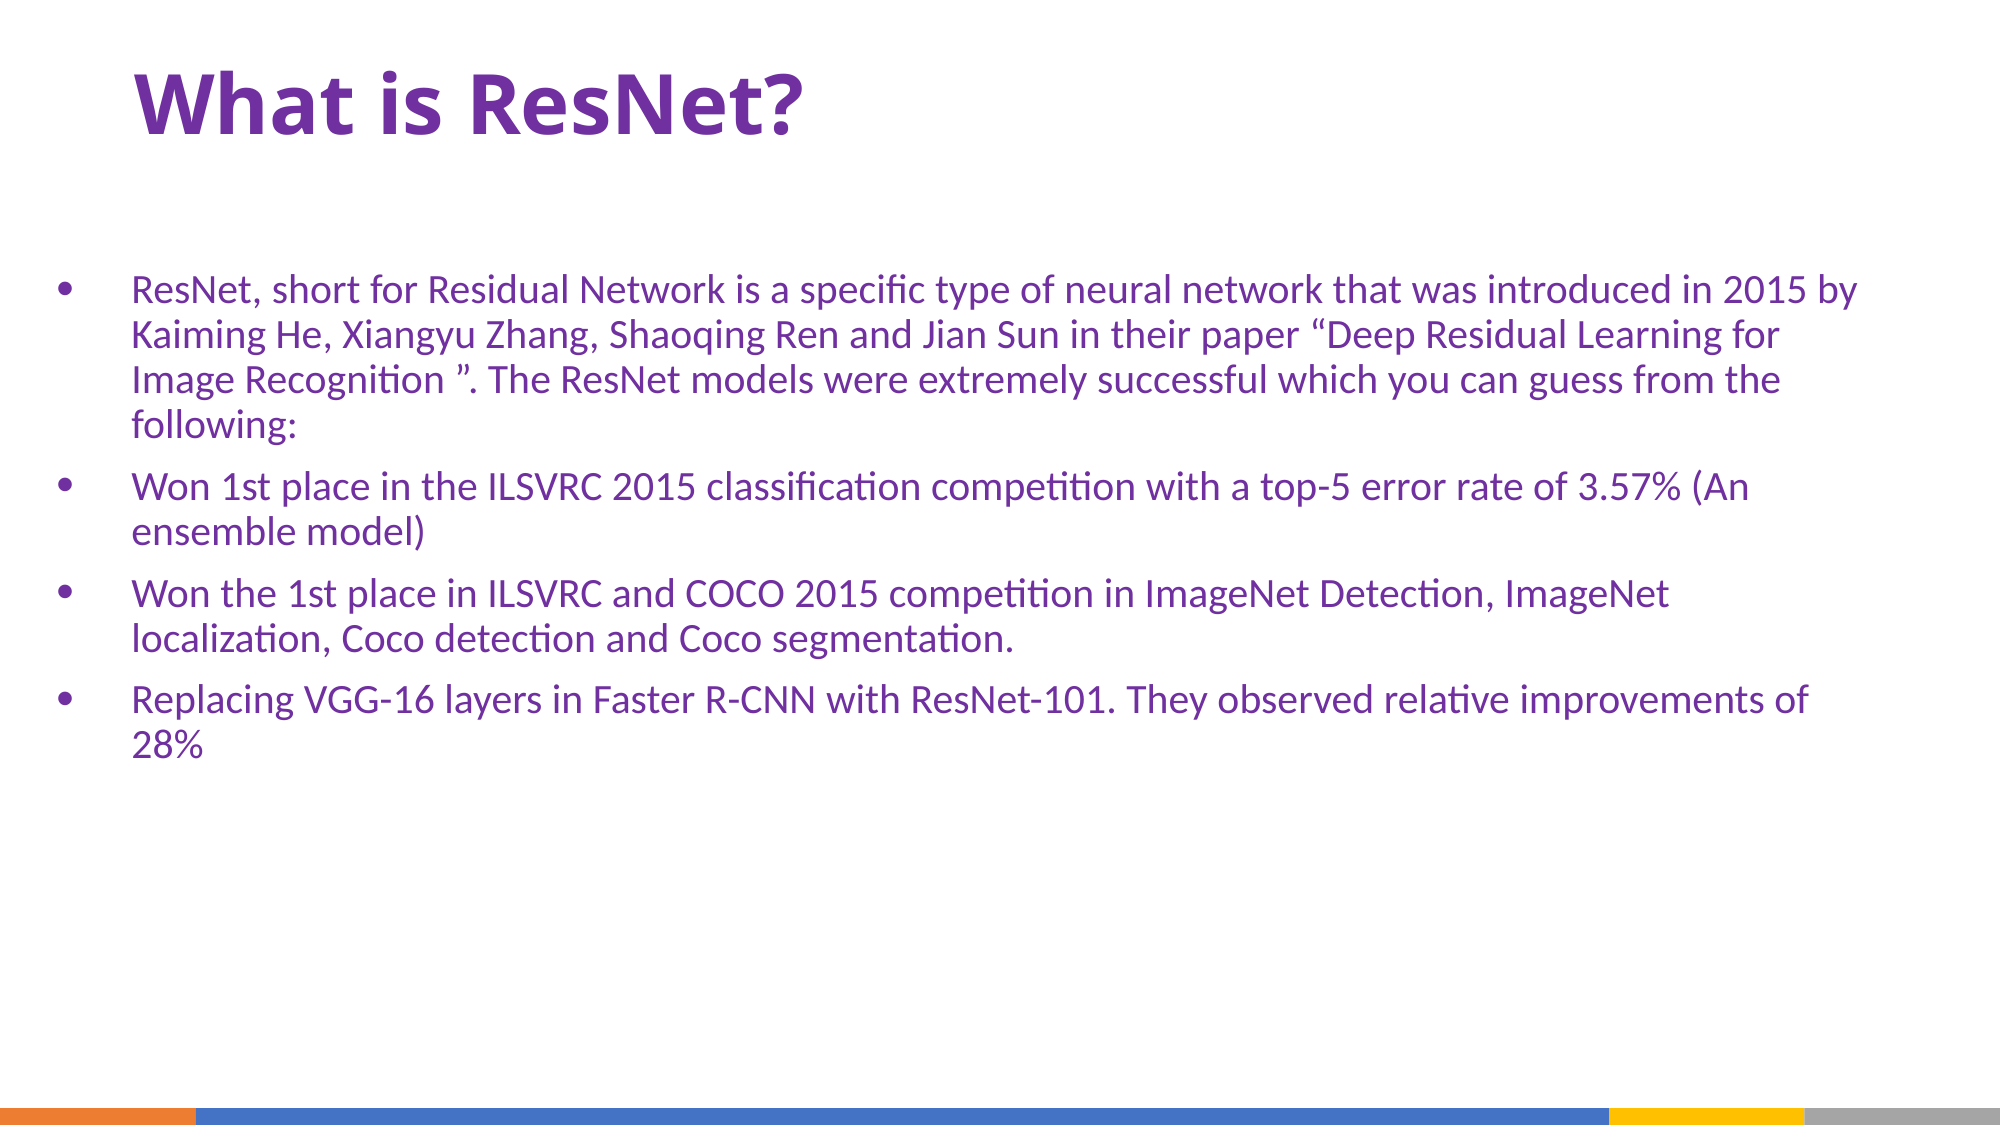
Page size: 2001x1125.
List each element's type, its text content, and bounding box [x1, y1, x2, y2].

list ResNet, short for Residual Network is a specific type of neural network that was introduced in 2015 by Kaiming He, Xiangyu Zhang, Shaoqing Ren and Jian Sun in their paper “Deep Residual Learning for Image Recognition ”. The ResNet models were extremely successful which you can guess from the following: Won 1st place in the ILSVRC 2015 classification competition with a top-5 error rate of 3.57% (An ensemble model) Won the 1st place in ILSVRC and COCO 2015 competition in ImageNet Detection, ImageNet localization, Coco detection and Coco segmentation. Replacing VGG-16 layers in Faster R-CNN with ResNet-101. They observed relative improvements of 28% [16, 252, 1881, 916]
title What is ResNet? [119, 79, 1533, 252]
